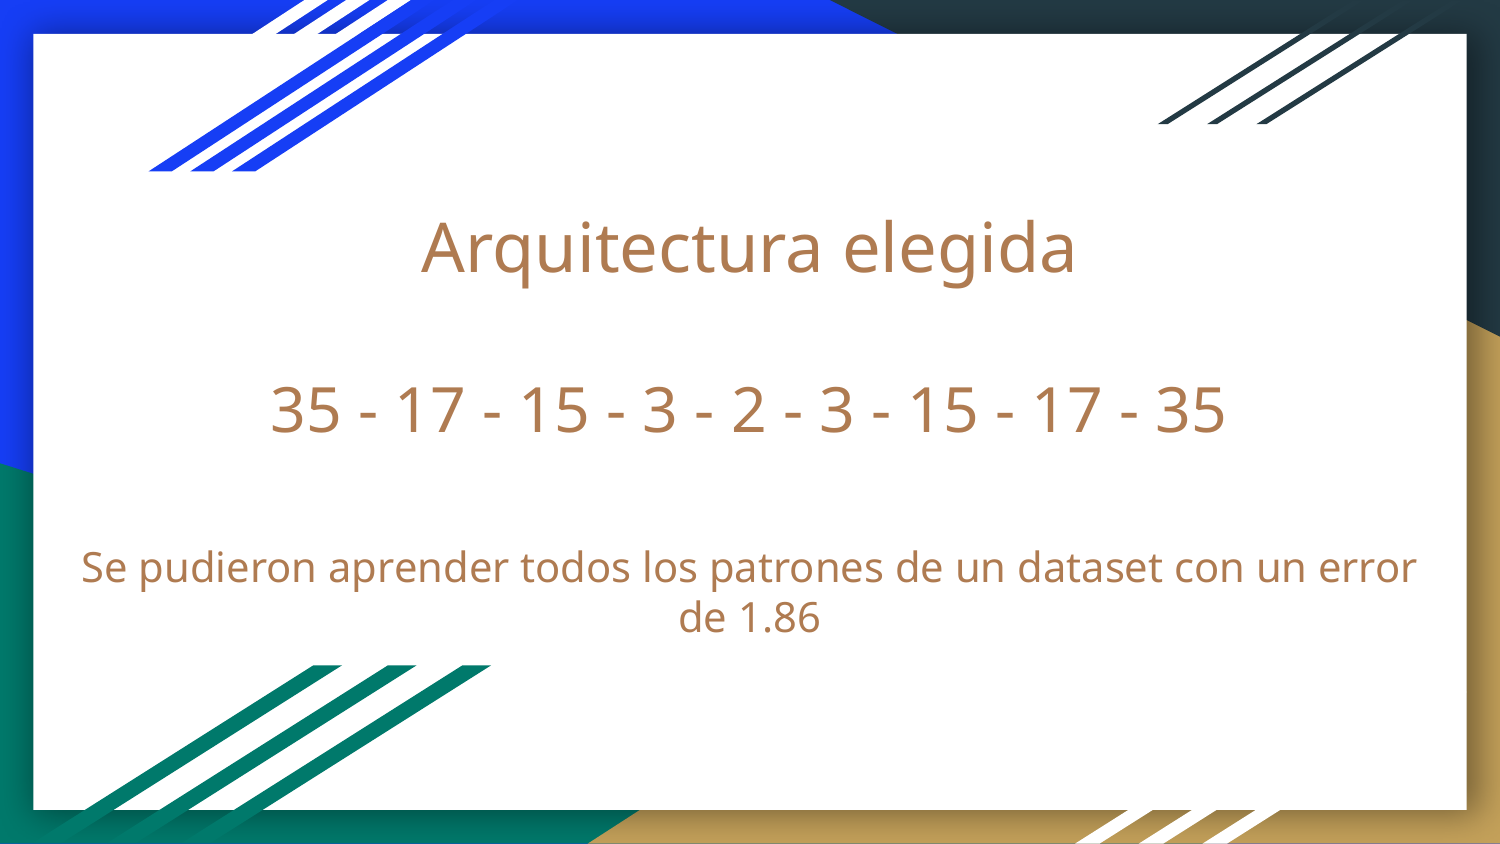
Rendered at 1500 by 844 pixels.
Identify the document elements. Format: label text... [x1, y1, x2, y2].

title Se pudieron aprender todos los patrones de un dataset con un error de 1.86 [59, 525, 1441, 657]
title 35 - 17 - 15 - 3 - 2 - 3 - 15 - 17 - 35 [59, 342, 1441, 474]
title Arquitectura elegida [59, 179, 1441, 311]
